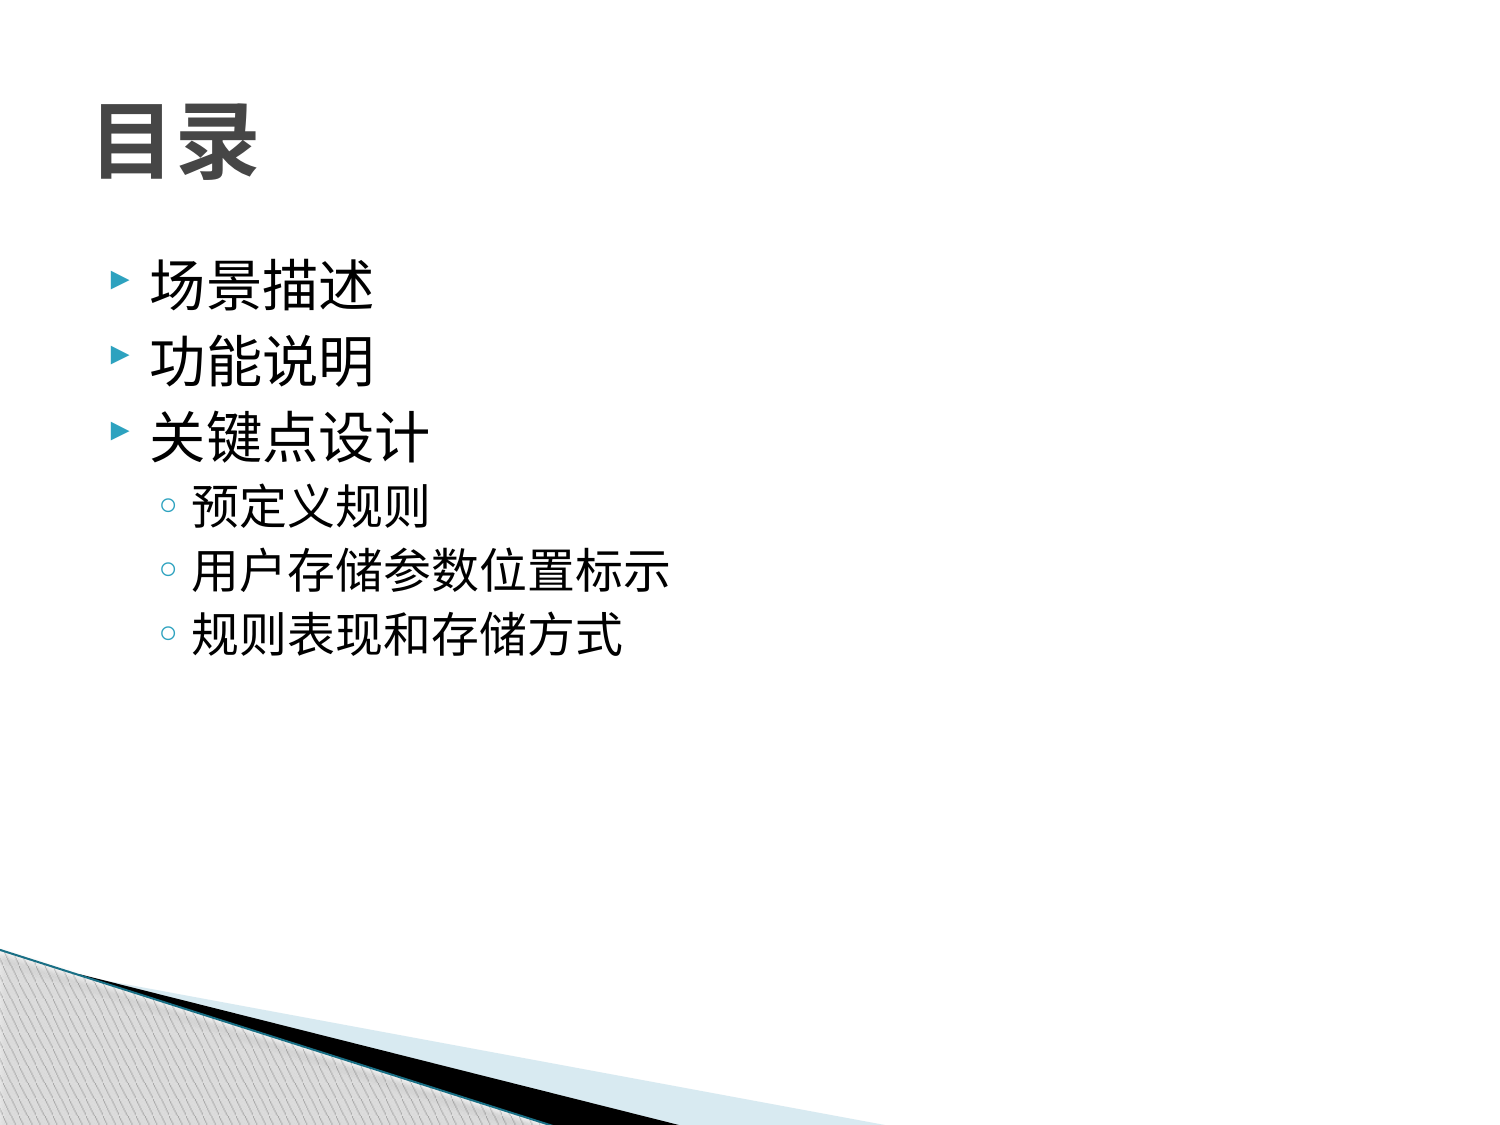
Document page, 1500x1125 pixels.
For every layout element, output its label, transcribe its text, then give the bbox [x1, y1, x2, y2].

title 目录 [75, 45, 1425, 233]
list 场景描述 功能说明 关键点设计 预定义规则 用户存储参数位置标示 规则表现和存储方式 [75, 243, 1425, 986]
